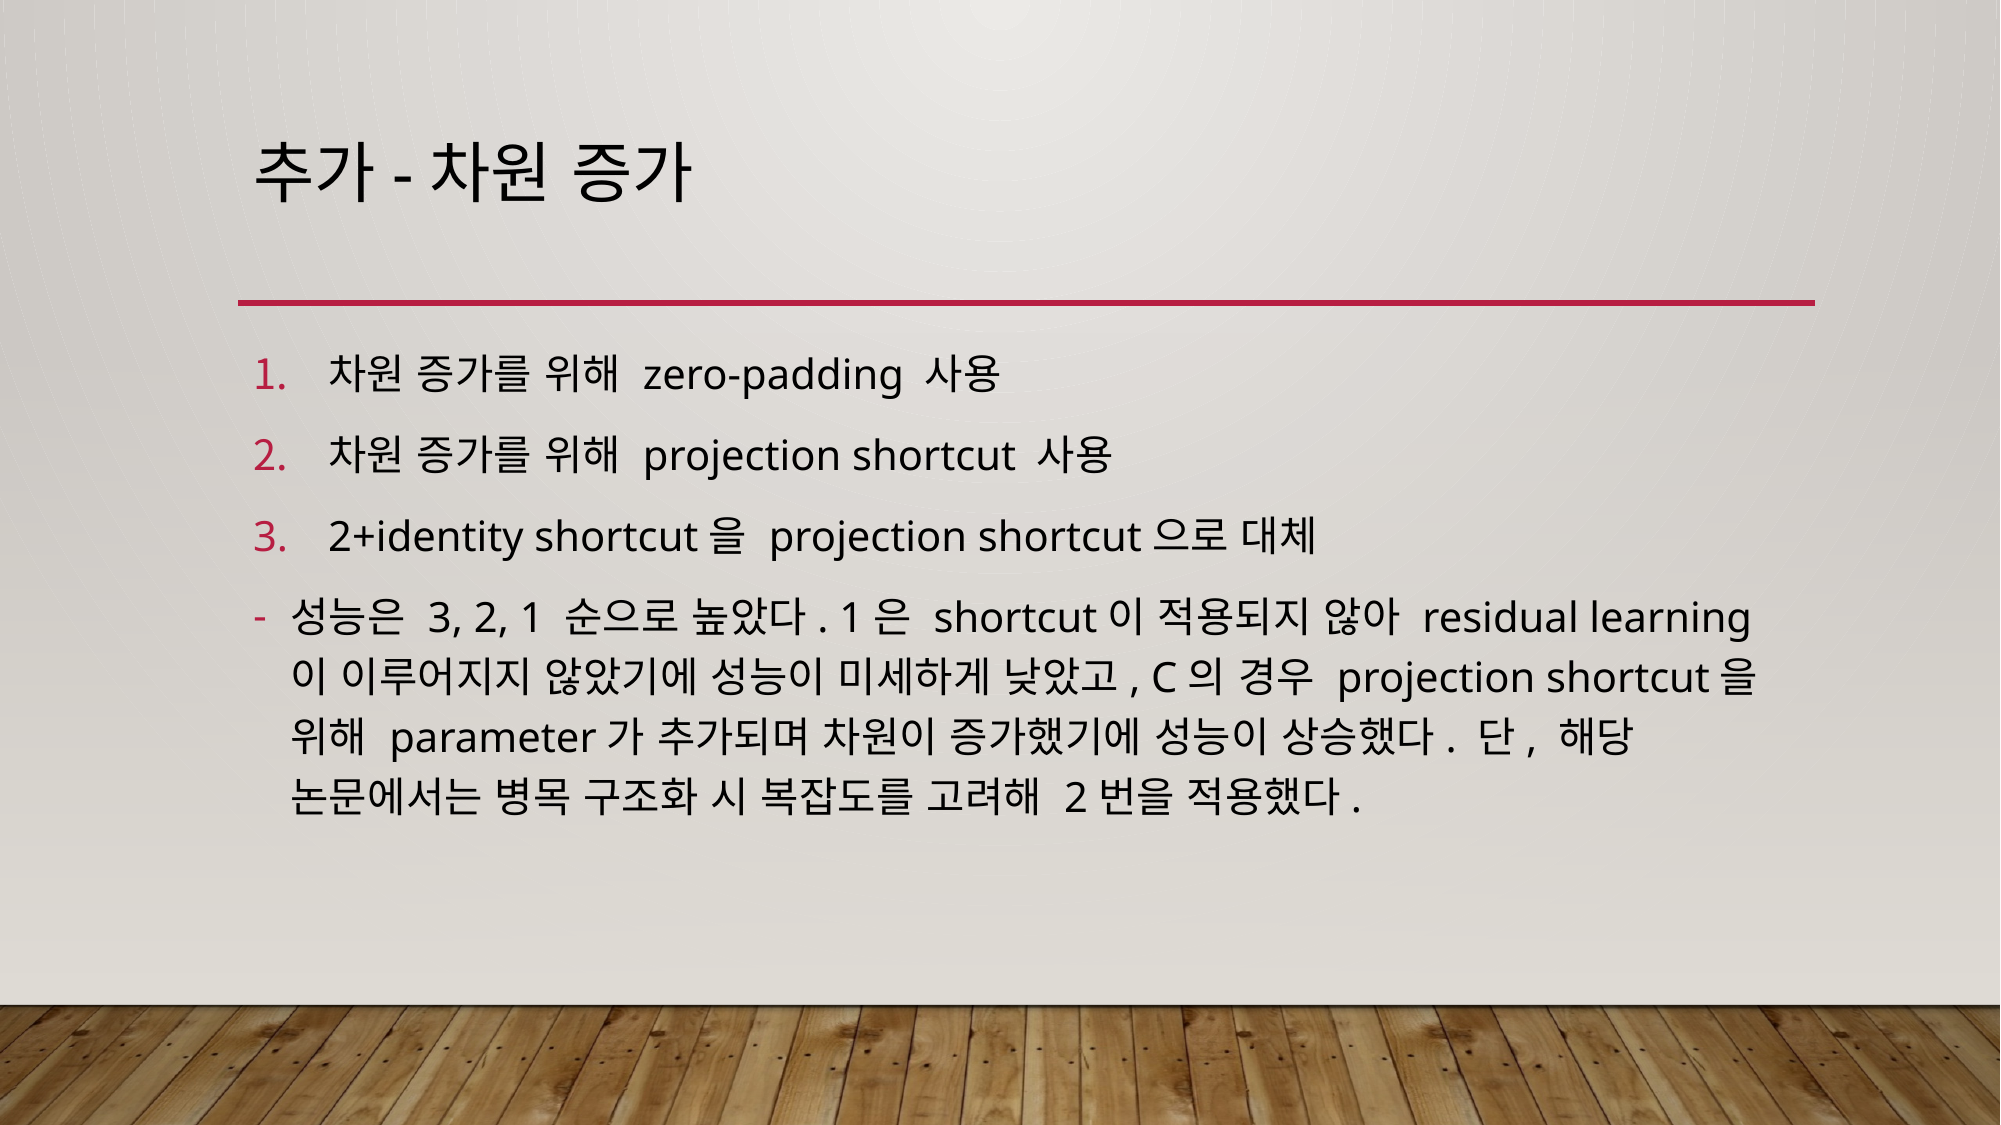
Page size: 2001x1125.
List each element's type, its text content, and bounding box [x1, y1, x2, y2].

list 차원 증가를 위해 zero-padding 사용 차원 증가를 위해 projection shortcut 사용 2+identity shortcut을 projection shortcut으로 대체 성능은 3, 2, 1 순으로 높았다. 1은 shortcut이 적용되지 않아 residual learning이 이루어지지 않았기에 성능이 미세하게 낮았고, C의 경우 projection shortcut을 위해 parameter가 추가되며 차원이 증가했기에 성능이 상승했다. 단, 해당 논문에서는 병목 구조화 시 복잡도를 고려해 2번을 적용했다. [238, 330, 1814, 897]
picture [0, 1005, 2000, 1125]
title 추가-차원 증가 [238, 131, 1814, 305]
